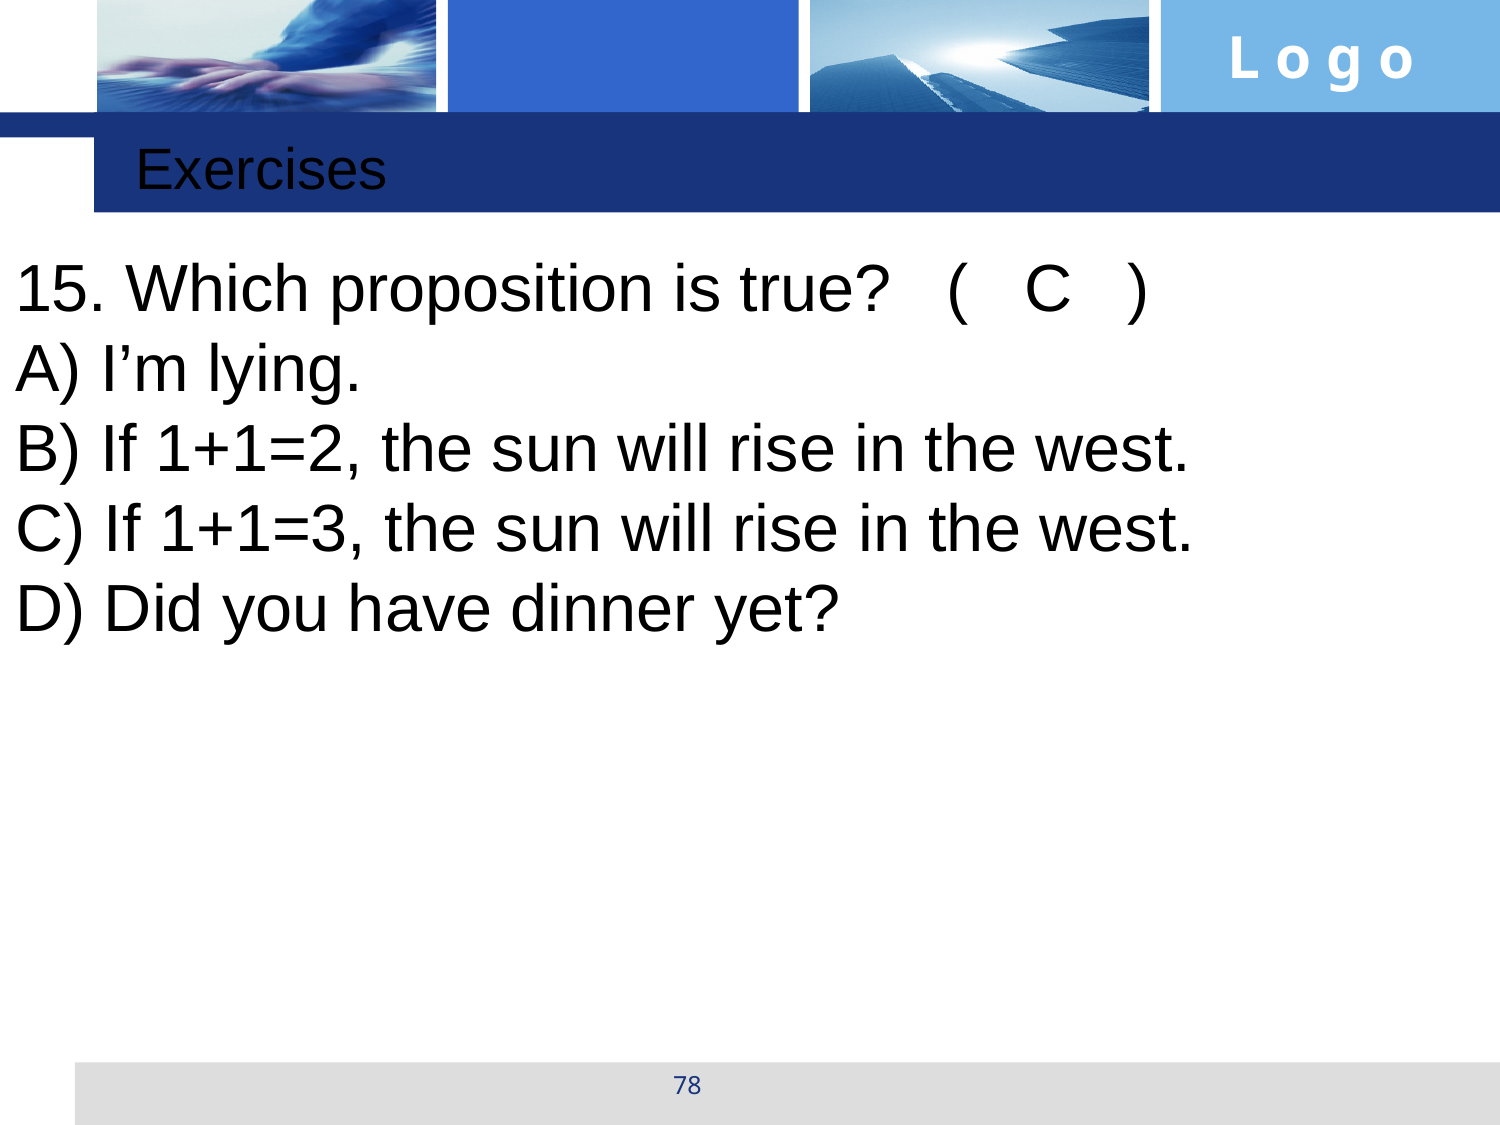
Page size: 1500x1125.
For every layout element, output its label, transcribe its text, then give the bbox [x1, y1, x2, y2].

list 15. Which proposition is true? ( C ) A) I’m lying. B) If 1+1=2, the sun will rise in the west. C) If 1+1=3, the sun will rise in the west. D) Did you have dinner yet? [0, 237, 1500, 1013]
title Exercises [120, 120, 1400, 213]
picture [97, 0, 437, 112]
text_box 78 [512, 1062, 863, 1116]
picture [810, 0, 1150, 112]
